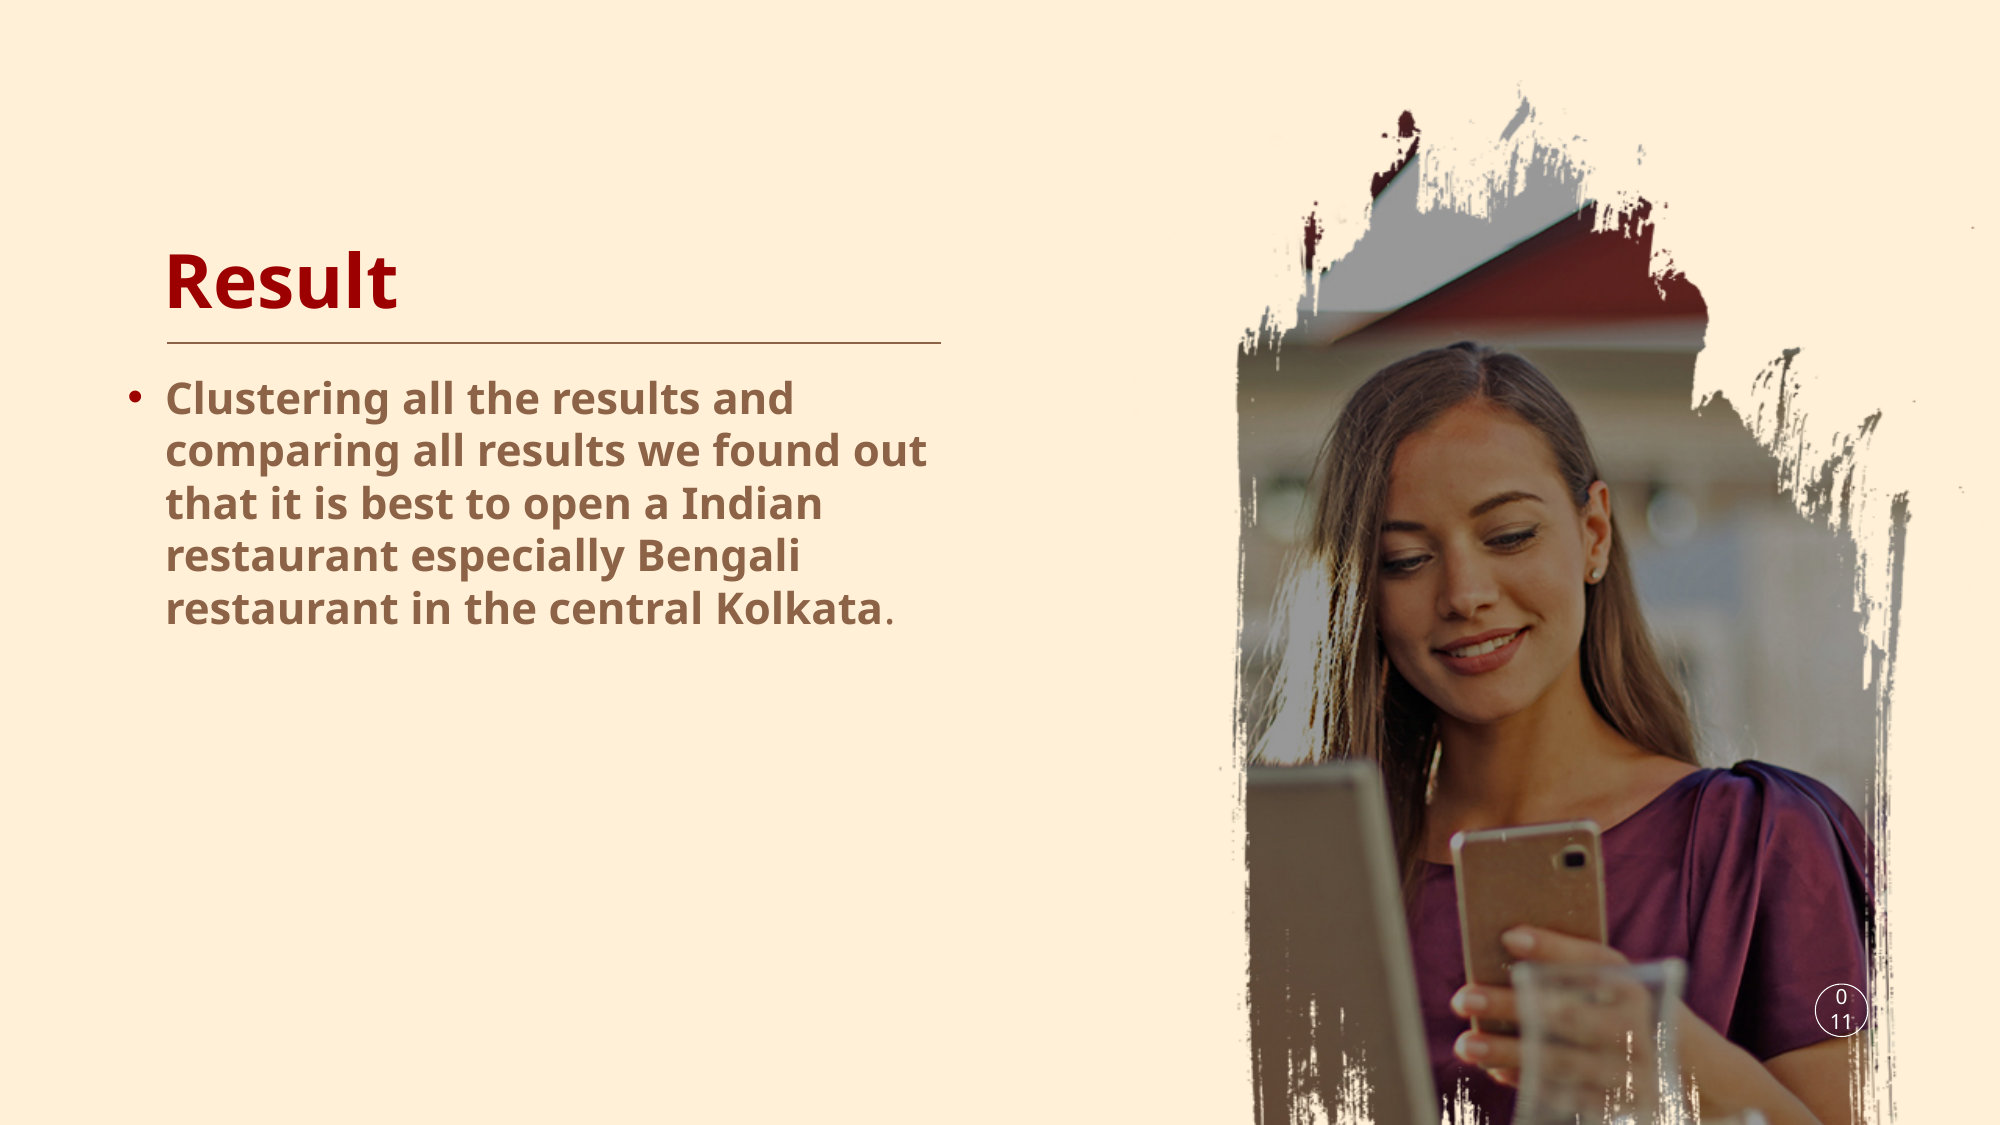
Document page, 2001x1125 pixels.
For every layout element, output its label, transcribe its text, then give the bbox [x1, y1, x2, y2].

title Result [148, 131, 1033, 332]
slide_number 011 [1811, 980, 1872, 1041]
picture [0, 0, 2000, 1125]
list Clustering all the results and comparing all results we found out that it is best to open a Indian restaurant especially Bengali restaurant in the central Kolkata. [112, 362, 1021, 855]
